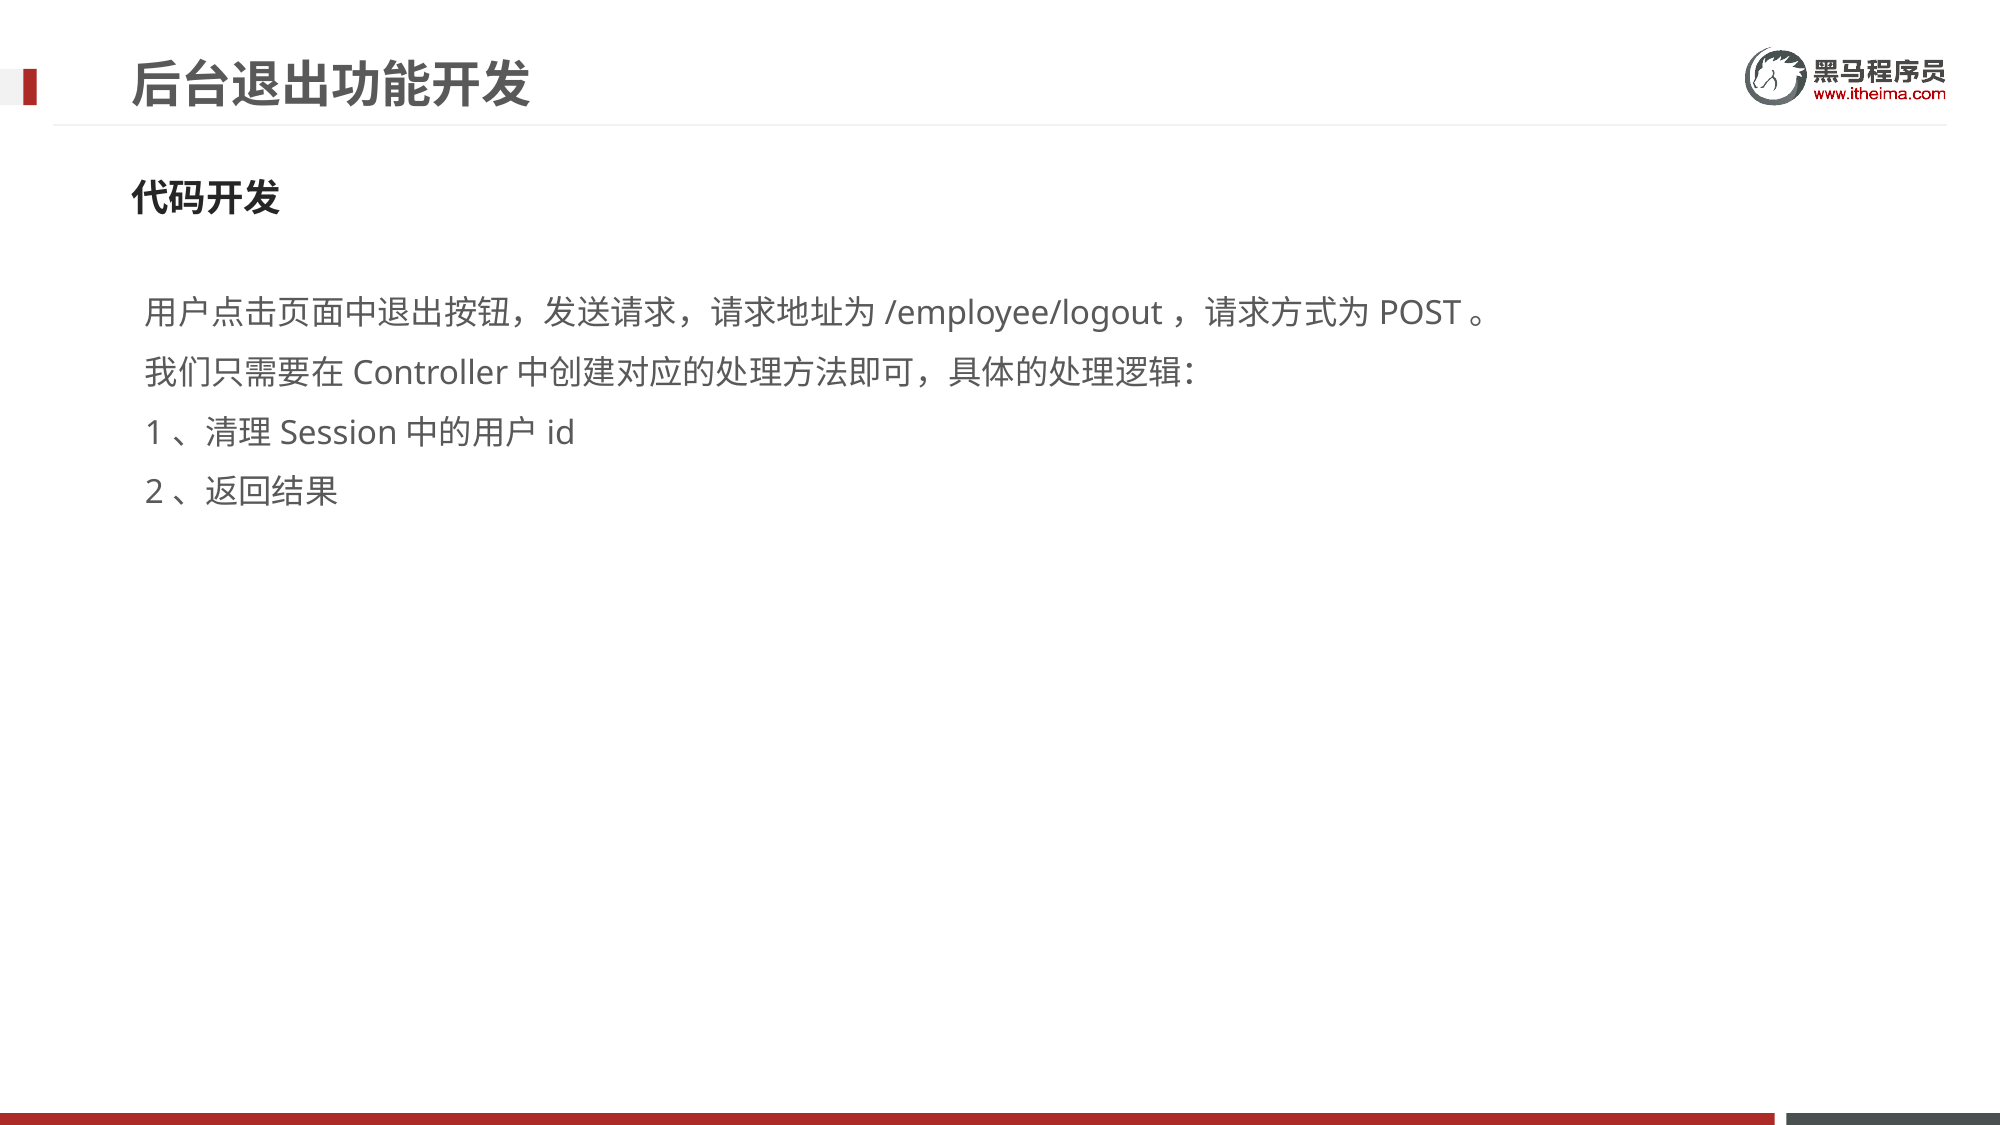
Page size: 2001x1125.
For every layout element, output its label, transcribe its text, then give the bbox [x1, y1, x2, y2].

list 代码开发 [116, 154, 1880, 239]
text_box 用户点击页面中退出按钮，发送请求，请求地址为/employee/logout，请求方式为POST。 我们只需要在Controller中创建对应的处理方法即可，具体的处理逻辑： 1、清理Session中的用户id 2、返回结果 [130, 263, 1780, 518]
picture [1744, 46, 1946, 106]
title 后台退出功能开发 [116, 40, 1556, 125]
